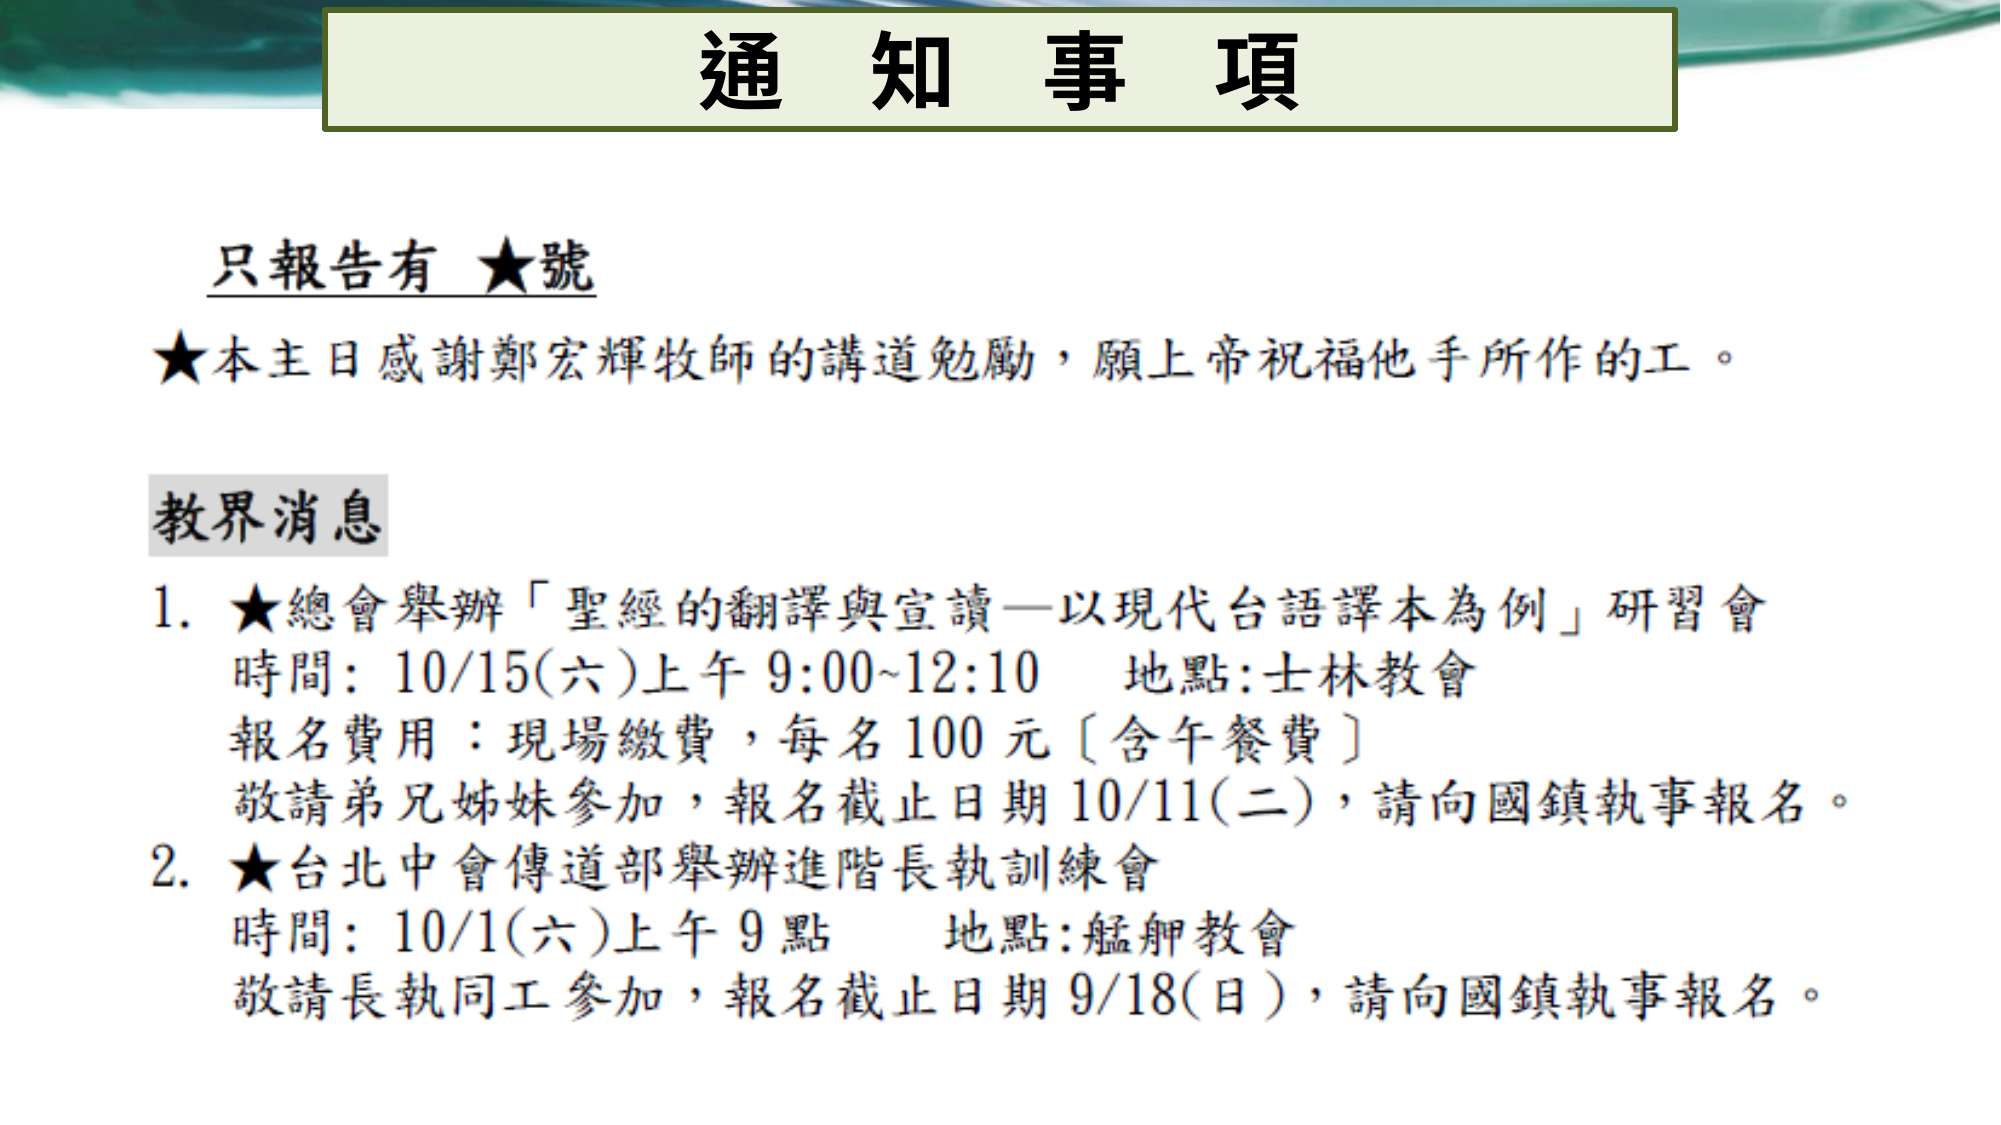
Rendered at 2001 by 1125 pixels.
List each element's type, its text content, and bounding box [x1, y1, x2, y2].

title 通 知 事 項 [323, 9, 1676, 131]
picture [0, 0, 2000, 109]
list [125, 223, 1875, 1054]
